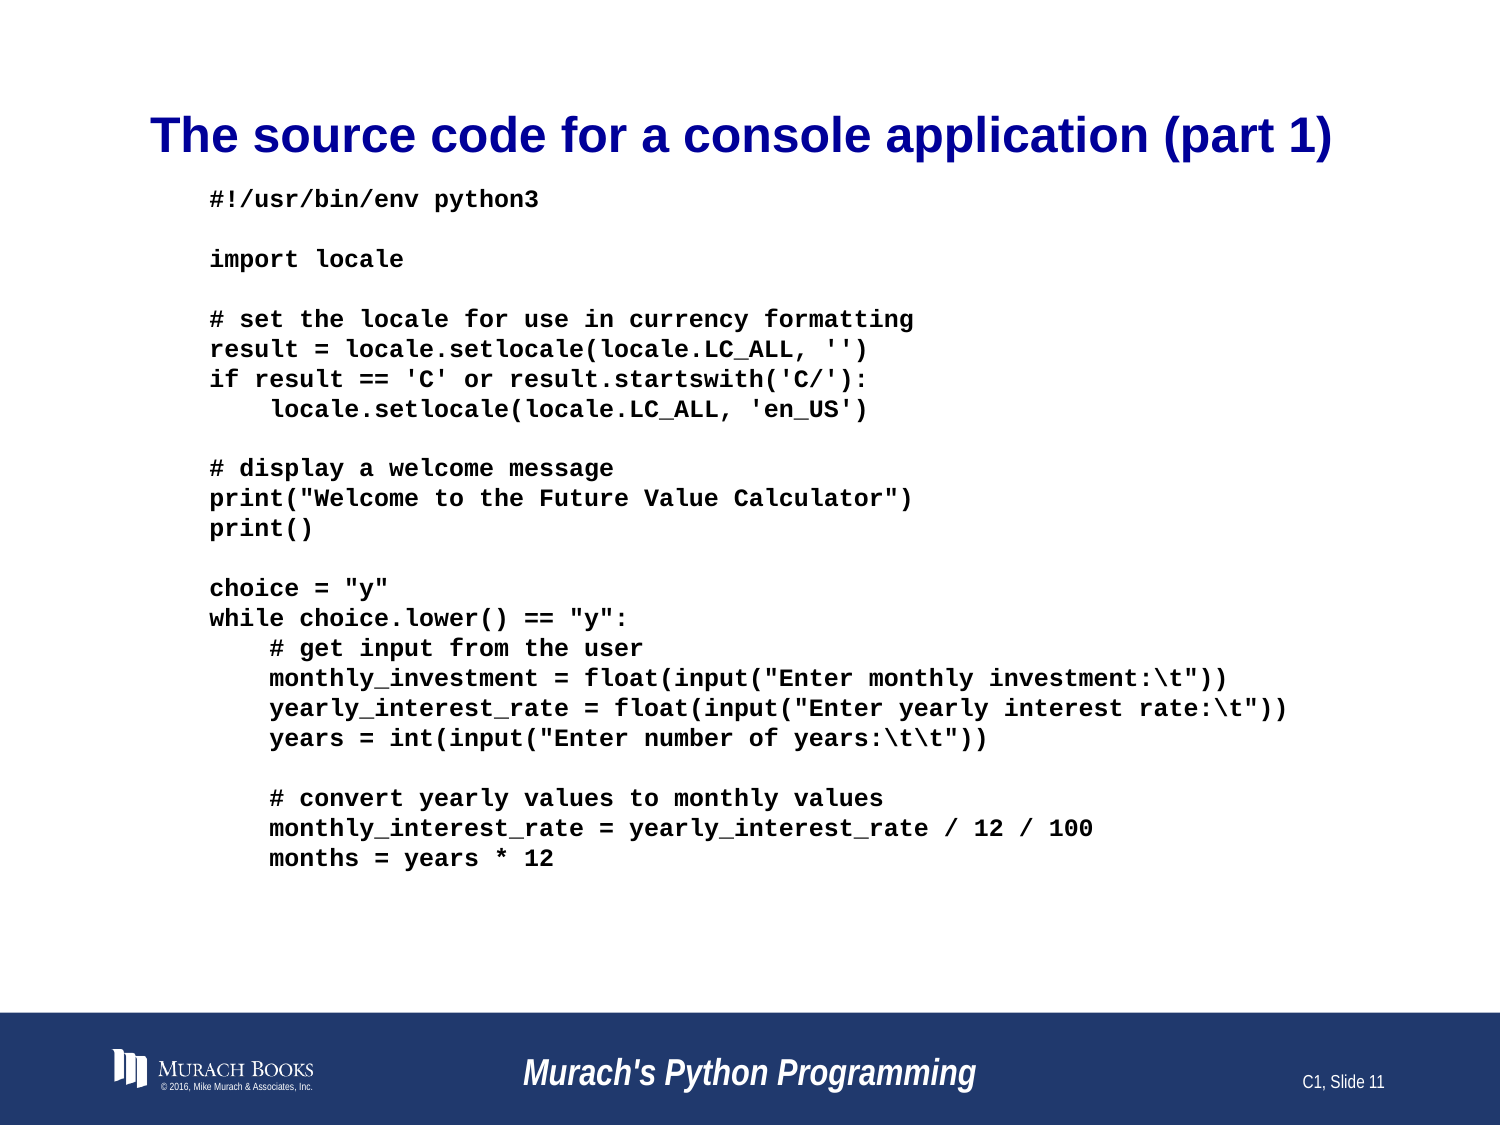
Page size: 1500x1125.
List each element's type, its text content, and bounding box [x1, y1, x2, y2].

list #!/usr/bin/env python3 import locale # set the locale for use in currency formatting result = locale.setlocale(locale.LC_ALL, '') if result == 'C' or result.startswith('C/'): locale.setlocale(locale.LC_ALL, 'en_US') # display a welcome message print("Welcome to the Future Value Calculator") print() choice = "y" while choice.lower() == "y": # get input from the user monthly_investment = float(input("Enter monthly investment:\t")) yearly_interest_rate = float(input("Enter yearly interest rate:\t")) years = int(input("Enter number of years:\t\t")) # convert yearly values to monthly values monthly_interest_rate = yearly_interest_rate / 12 / 100 months = years * 12 [137, 174, 1350, 975]
footer © 2016, Mike Murach & Associates, Inc. [12, 1025, 463, 1100]
slide_number Murach's Python Programming [463, 1025, 1050, 1100]
title The source code for a console application (part 1) [150, 102, 1350, 164]
slide_number C1, Slide 11 [1087, 1025, 1400, 1100]
